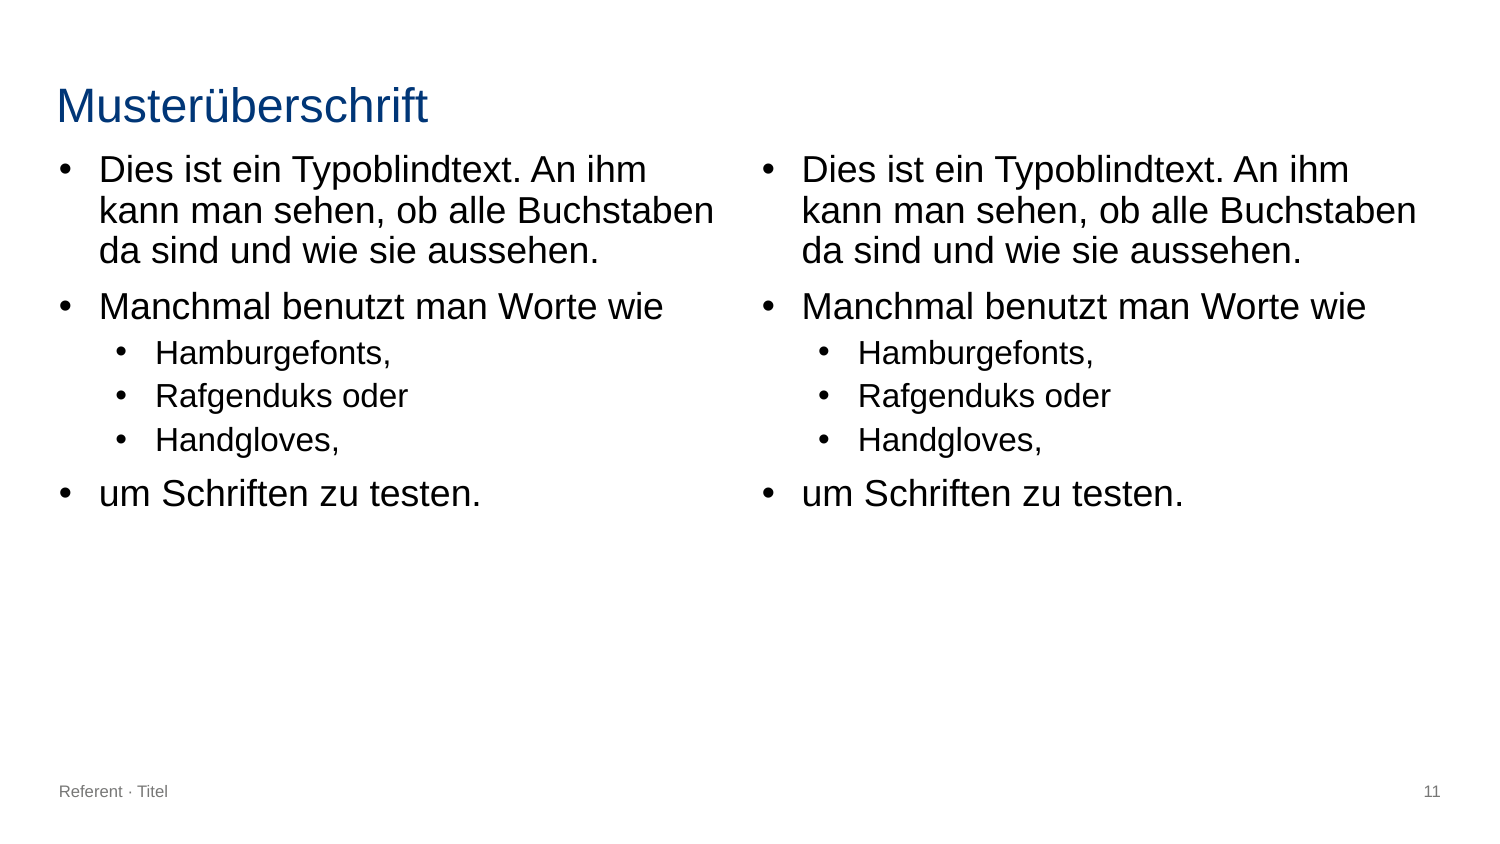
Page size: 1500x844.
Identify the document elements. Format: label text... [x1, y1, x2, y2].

list Dies ist ein Typoblindtext. An ihm kann man sehen, ob alle Buchstaben da sind und wie sie aussehen. Manchmal benutzt man Worte wie Hamburgefonts, Rafgenduks oder Handgloves, um Schriften zu testen. [59, 150, 739, 759]
list Dies ist ein Typoblindtext. An ihm kann man sehen, ob alle Buchstaben da sind und wie sie aussehen. Manchmal benutzt man Worte wie Hamburgefonts, Rafgenduks oder Handgloves, um Schriften zu testen. [761, 150, 1441, 759]
title Musterüberschrift [56, 72, 1441, 132]
footer Referent · Titel [59, 785, 1441, 798]
